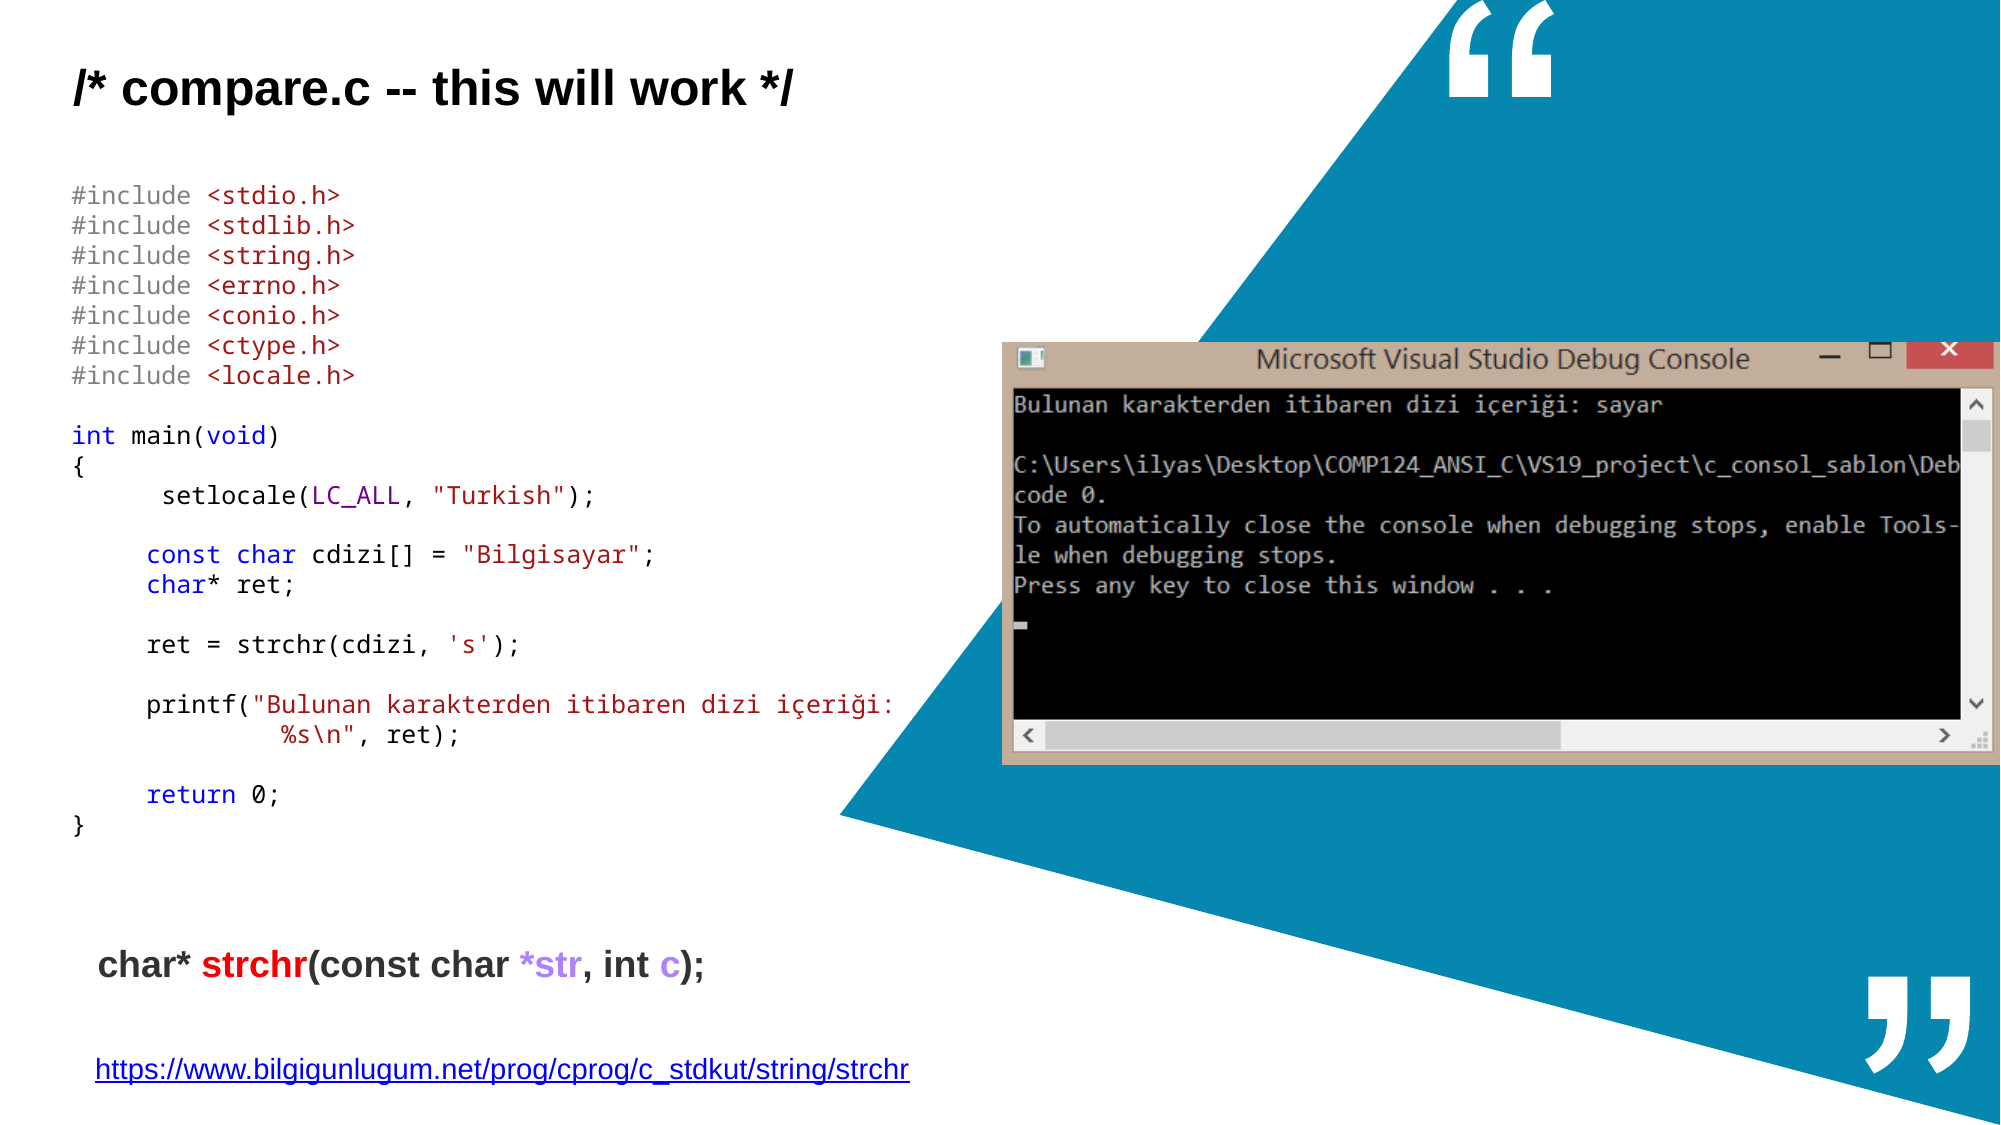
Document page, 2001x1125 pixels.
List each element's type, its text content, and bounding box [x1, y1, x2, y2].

text_box /* compare.c -- this will work */ [59, 47, 811, 123]
picture [1002, 342, 2000, 764]
text_box #include <stdio.h> #include <stdlib.h> #include <string.h> #include <errno.h> #include <conio.h> #include <ctype.h> #include <locale.h> int main(void) { setlocale(LC_ALL, "Turkish"); const char cdizi[] = "Bilgisayar"; char* ret; ret = strchr(cdizi, 's'); printf("Bulunan karakterden itibaren dizi içeriği: %s\n", ret); return 0; } [56, 142, 1057, 846]
text_box [1865, 976, 1908, 1074]
text_box https://www.bilgigunlugum.net/prog/cprog/c_stdkut/string/strchr [80, 1043, 1304, 1093]
text_box [1511, 0, 1555, 97]
text_box [1449, 0, 1492, 97]
text_box [1927, 976, 1970, 1074]
text_box char* strchr(const char *str, int c); [83, 932, 720, 992]
